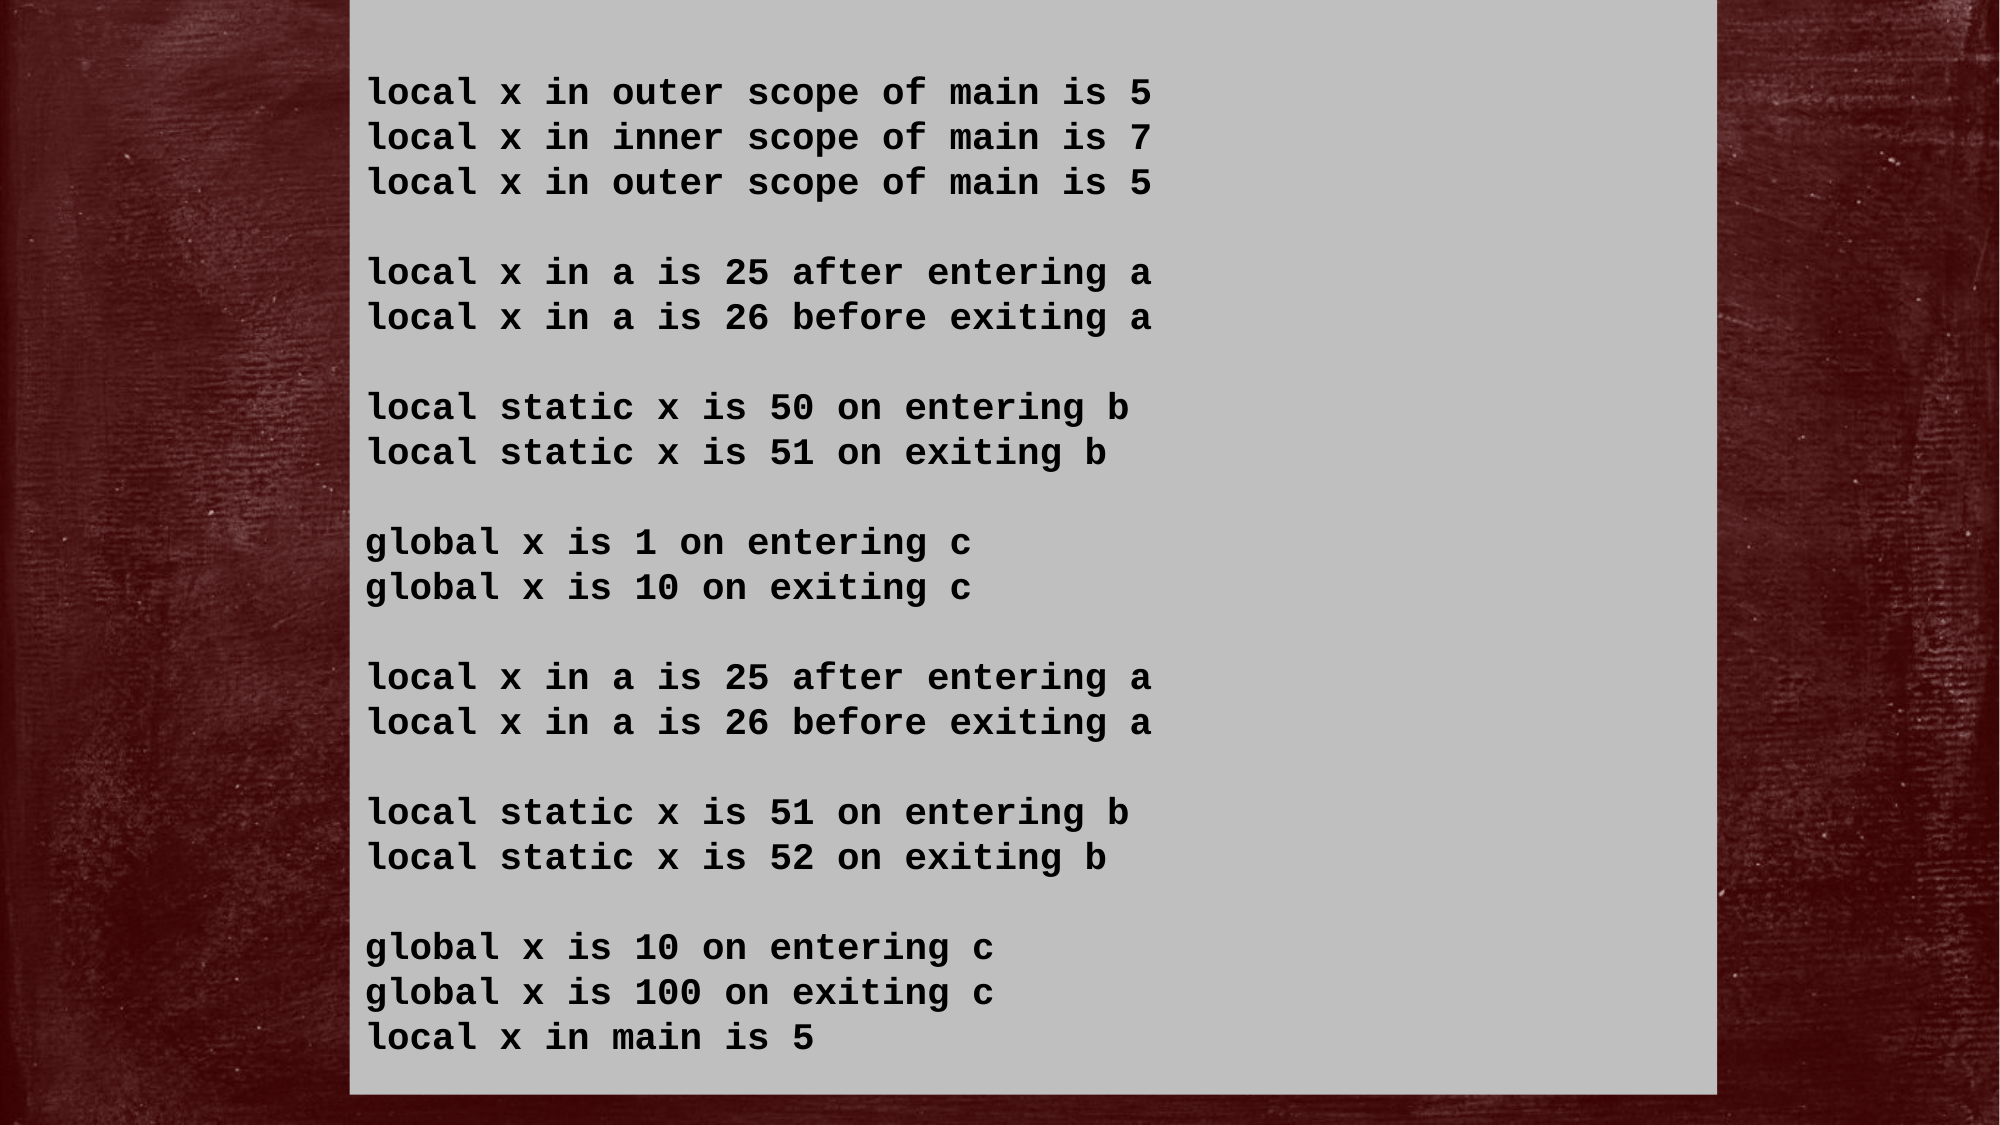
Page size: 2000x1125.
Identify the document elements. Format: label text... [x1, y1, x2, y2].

text_box local x in outer scope of main is 5 local x in inner scope of main is 7 local x in outer scope of main is 5 local x in a is 25 after entering a local x in a is 26 before exiting a local static x is 50 on entering b local static x is 51 on exiting b global x is 1 on entering c global x is 10 on exiting c local x in a is 25 after entering a local x in a is 26 before exiting a local static x is 51 on entering b local static x is 52 on exiting b global x is 10 on entering c global x is 100 on exiting c local x in main is 5 [349, 0, 1718, 1095]
